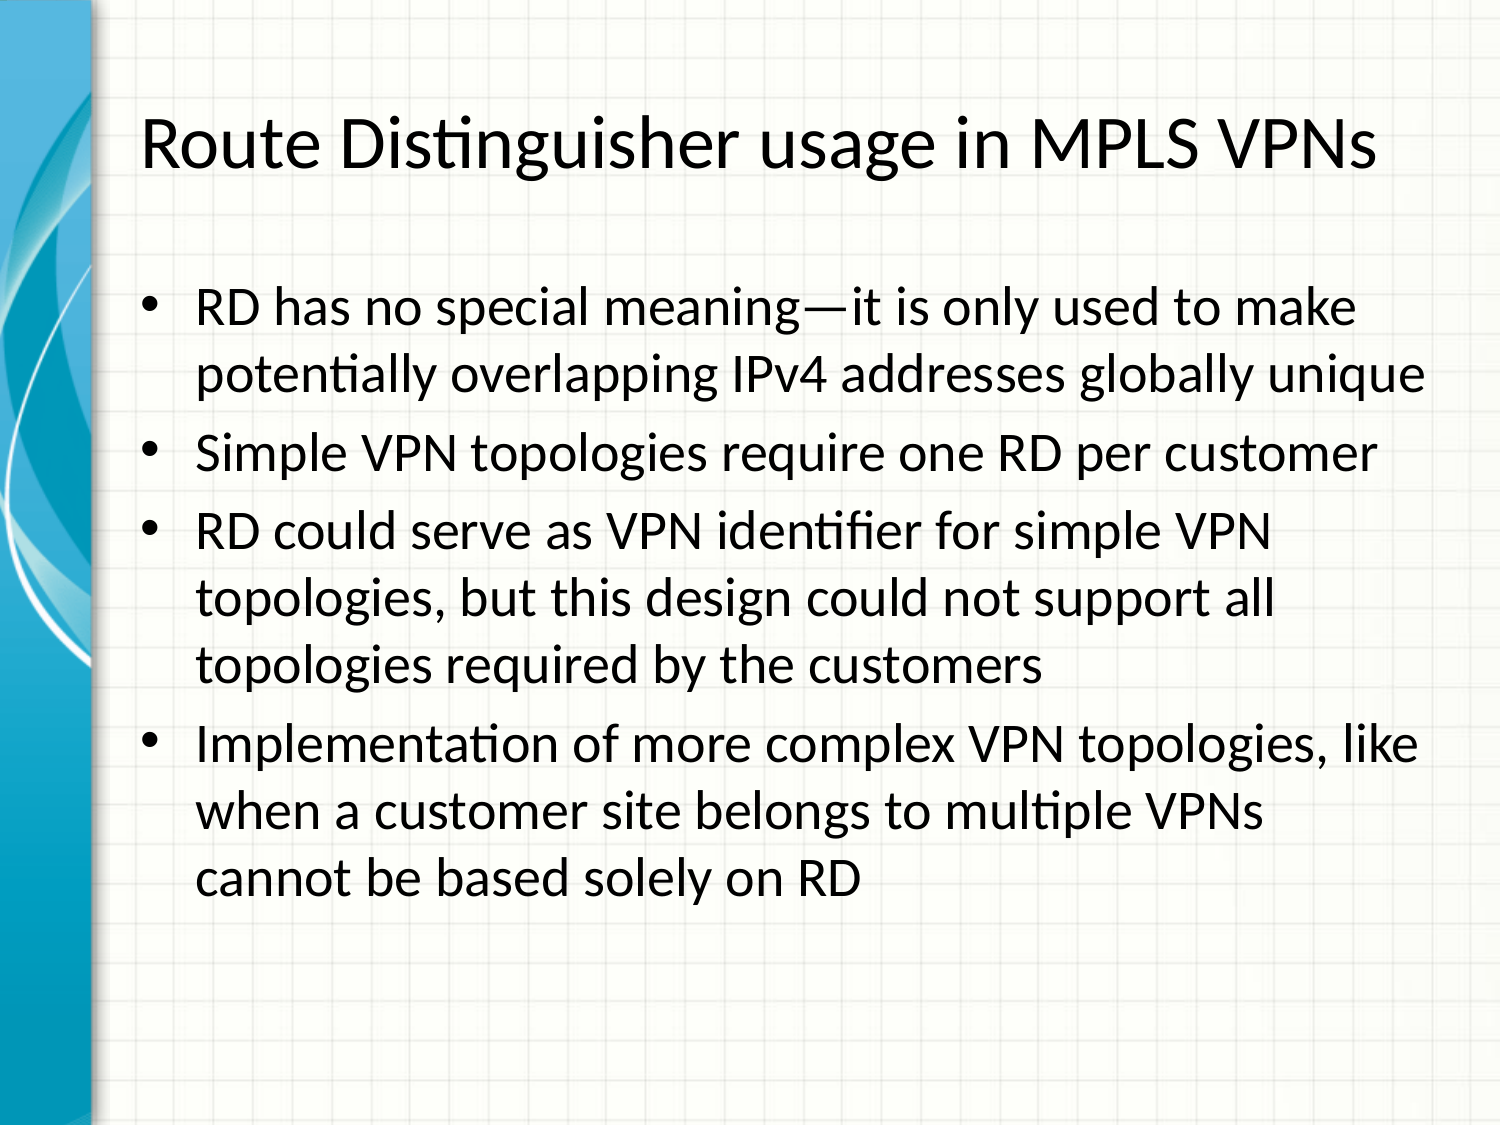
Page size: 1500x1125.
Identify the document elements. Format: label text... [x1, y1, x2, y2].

picture [0, 0, 1500, 1125]
title Route Distinguisher usage in MPLS VPNs [125, 44, 1450, 232]
list RD has no special meaning—it is only used to make potentially overlapping IPv4 addresses globally unique Simple VPN topologies require one RD per customer RD could serve as VPN identifier for simple VPN topologies, but this design could not support all topologies required by the customers Implementation of more complex VPN topologies, like when a customer site belongs to multiple VPNs cannot be based solely on RD [125, 261, 1450, 967]
